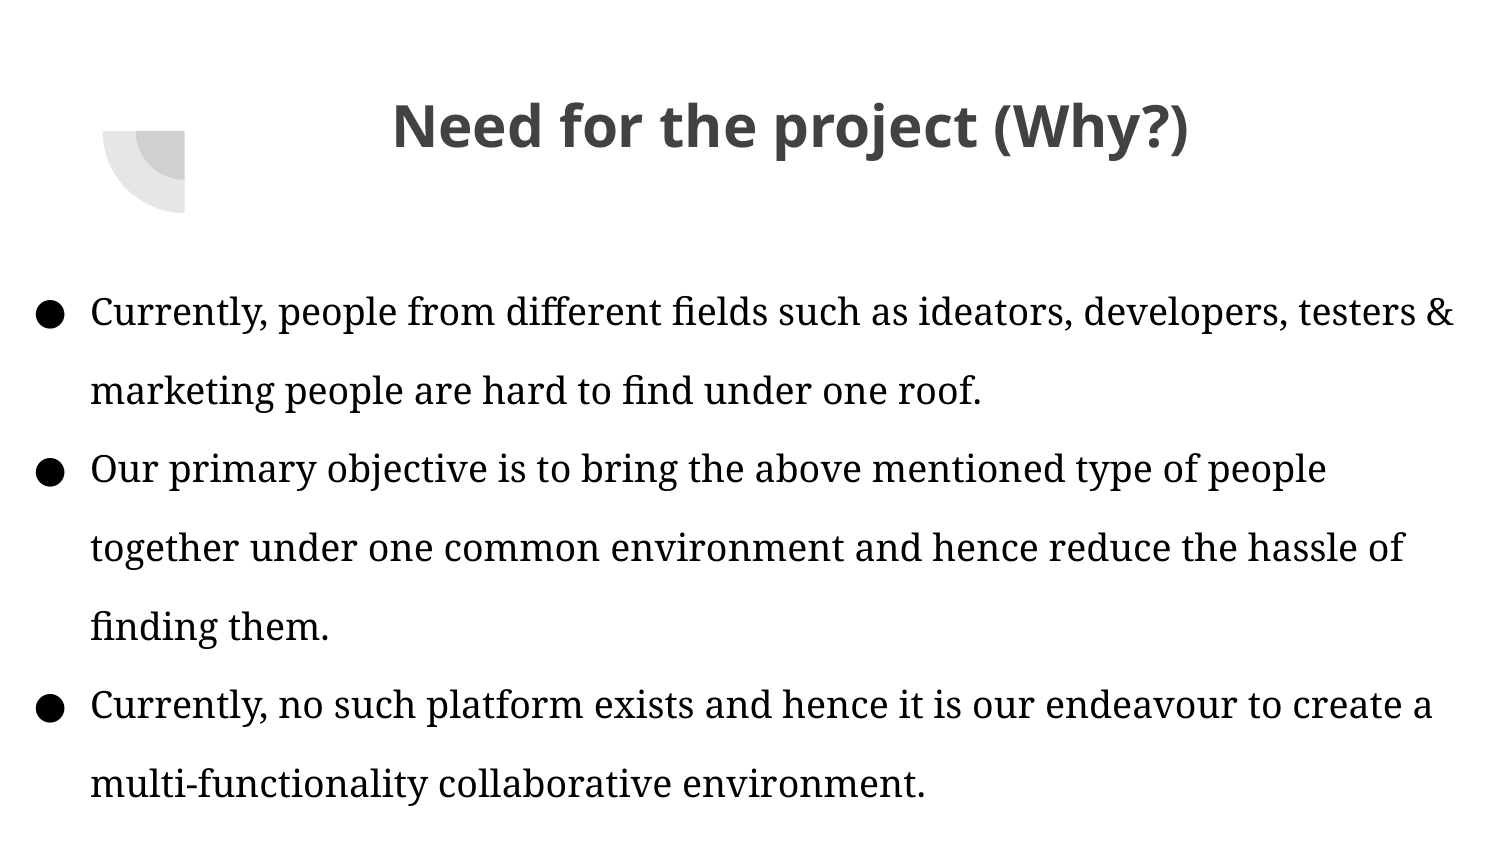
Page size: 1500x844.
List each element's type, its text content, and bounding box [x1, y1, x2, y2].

list Currently, people from different fields such as ideators, developers, testers & marketing people are hard to find under one roof. Our primary objective is to bring the above mentioned type of people together under one common environment and hence reduce the hassle of finding them. Currently, no such platform exists and hence it is our endeavour to create a multi-functionality collaborative environment. [0, 239, 1500, 844]
title Need for the project (Why?) [213, 73, 1368, 198]
